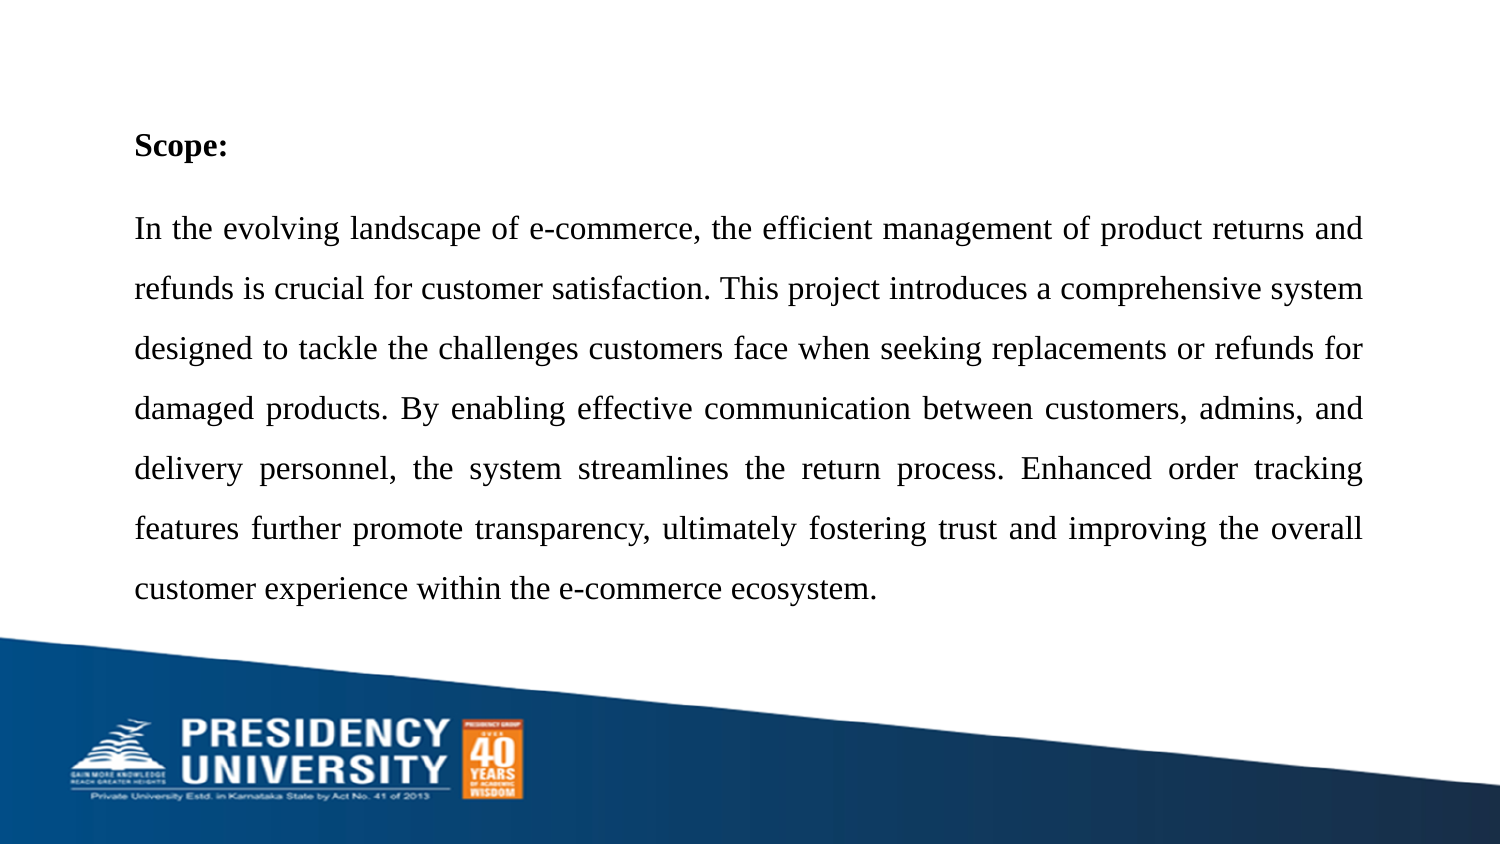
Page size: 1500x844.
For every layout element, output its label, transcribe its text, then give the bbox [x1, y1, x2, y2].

picture [0, 0, 1500, 844]
text_box Scope: In the evolving landscape of e-commerce, the efficient management of product returns and refunds is crucial for customer satisfaction. This project introduces a comprehensive system designed to tackle the challenges customers face when seeking replacements or refunds for damaged products. By enabling effective communication between customers, admins, and delivery personnel, the system streamlines the return process. Enhanced order tracking features further promote transparency, ultimately fostering trust and improving the overall customer experience within the e-commerce ecosystem. [119, 95, 1381, 614]
